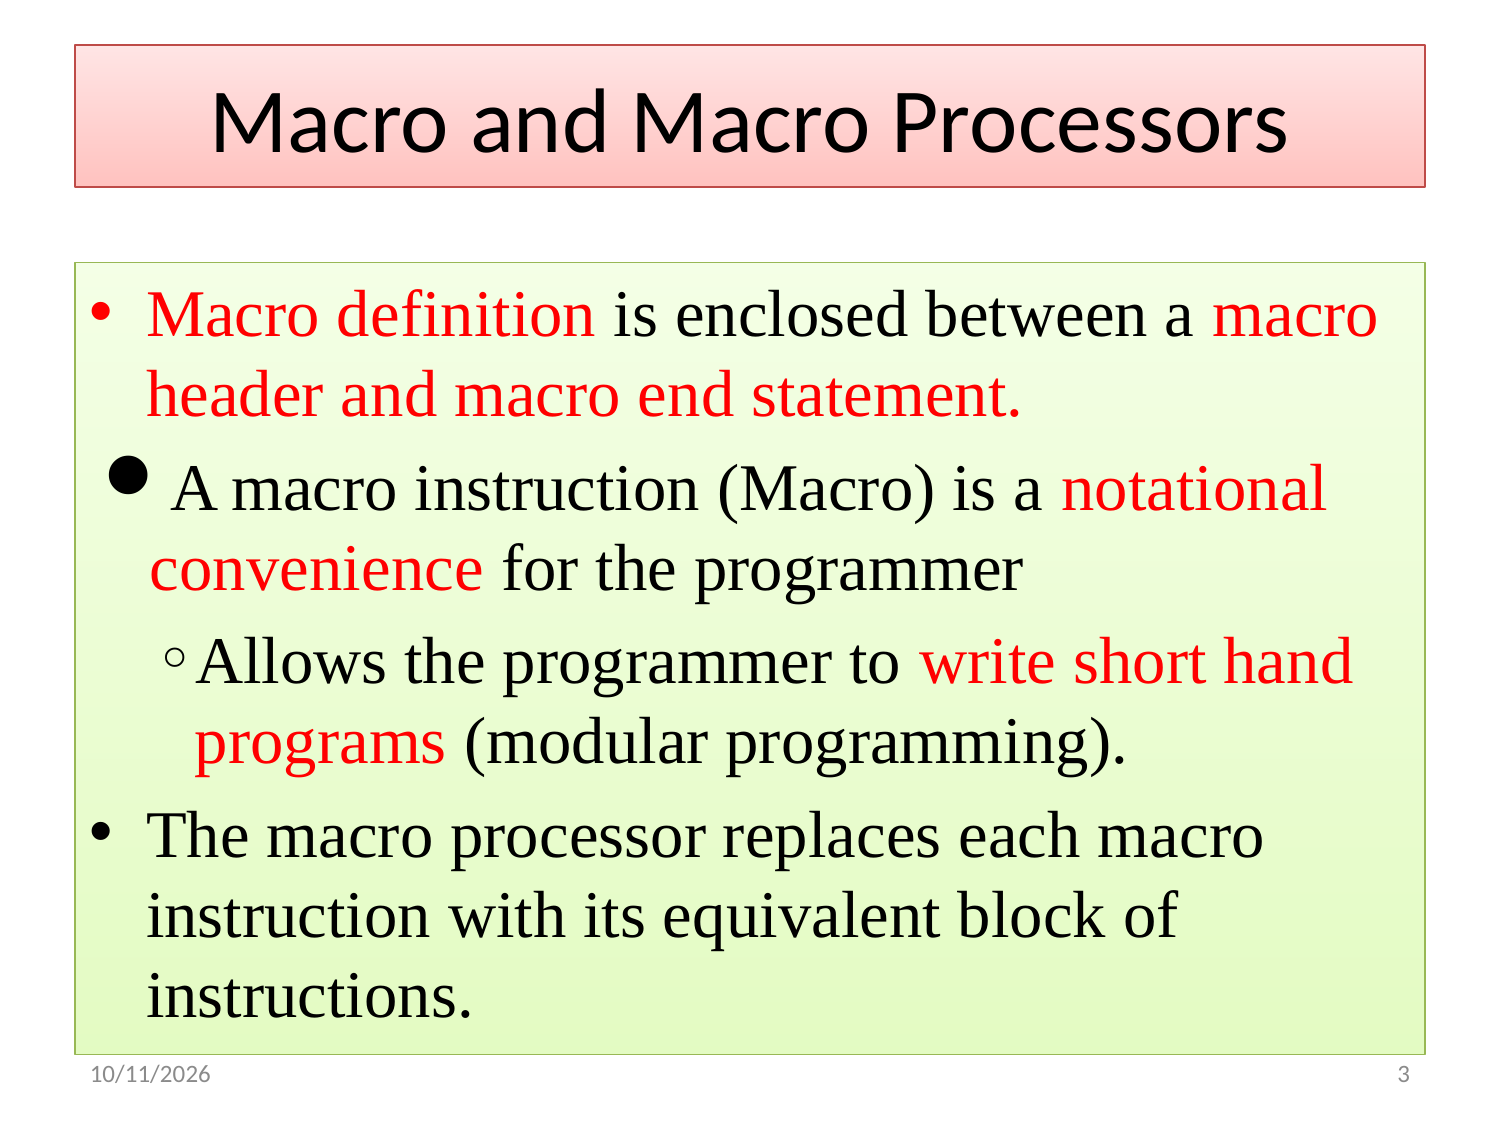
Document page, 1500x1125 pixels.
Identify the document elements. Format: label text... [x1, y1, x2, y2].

text_box 17/12/2020 [75, 1042, 425, 1103]
text_box Macro and Macro Processors [74, 45, 1425, 188]
text_box Macro definition is enclosed between a macro header and macro end statement. A macro instruction (Macro) is a notational convenience for the programmer Allows the programmer to write short hand programs (modular programming). The macro processor replaces each macro instruction with its equivalent block of instructions. [74, 262, 1425, 1055]
text_box 1 [1074, 1042, 1425, 1103]
